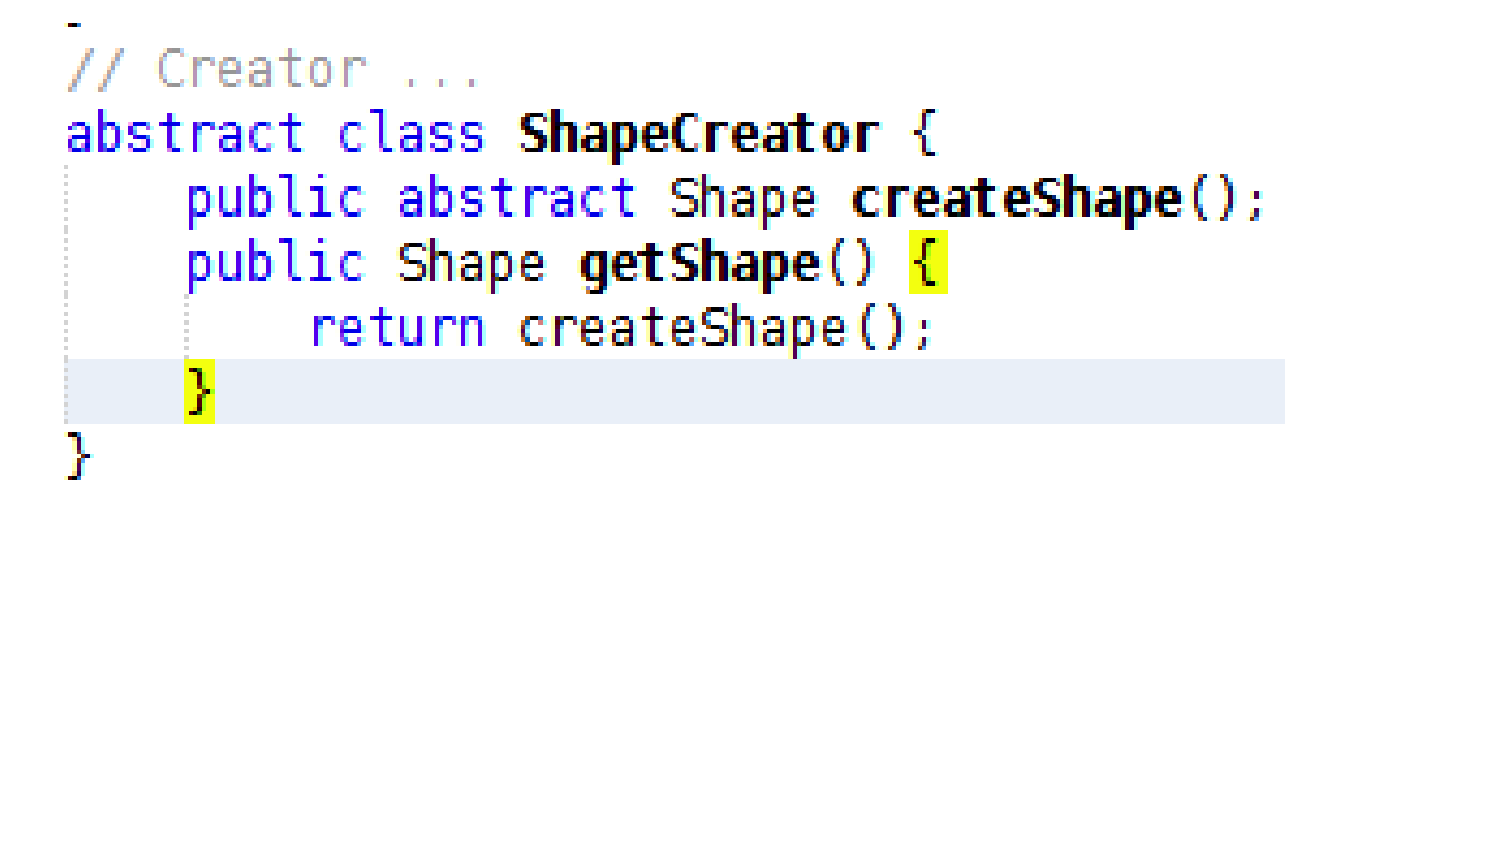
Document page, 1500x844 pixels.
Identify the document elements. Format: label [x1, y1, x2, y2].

picture [33, 23, 1285, 490]
